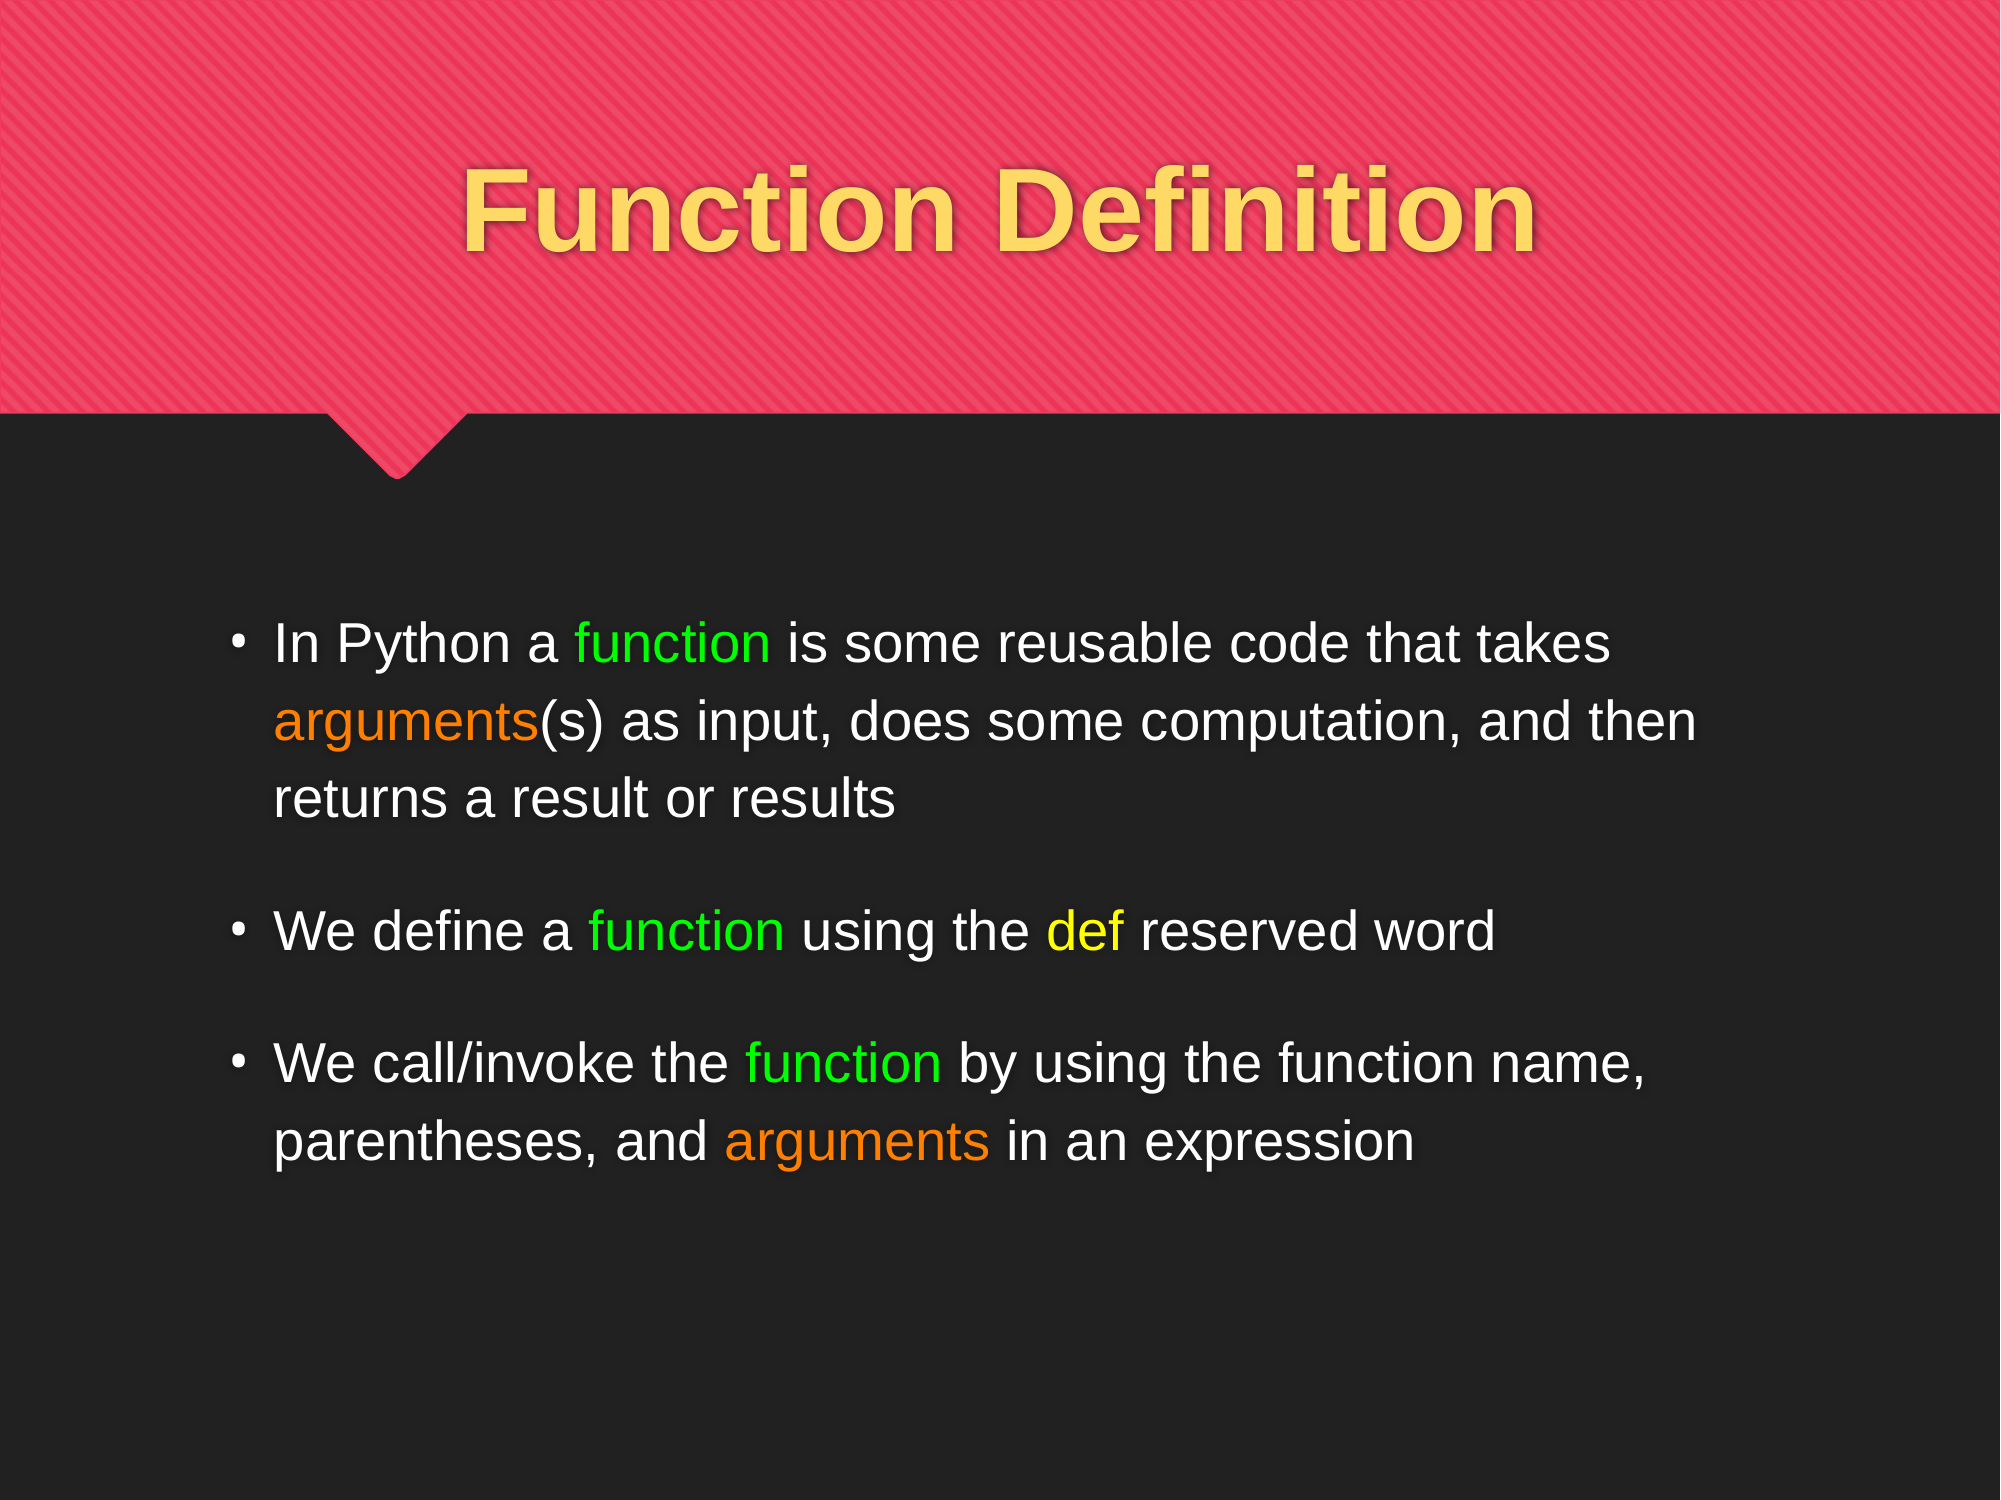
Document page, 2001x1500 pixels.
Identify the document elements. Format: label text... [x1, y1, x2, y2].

title Function Definition [177, 97, 1823, 310]
list In Python a function is some reusable code that takes arguments(s) as input, does some computation, and then returns a result or results We define a function using the def reserved word We call/invoke the function by using the function name, parentheses, and arguments in an expression [177, 486, 1823, 1282]
